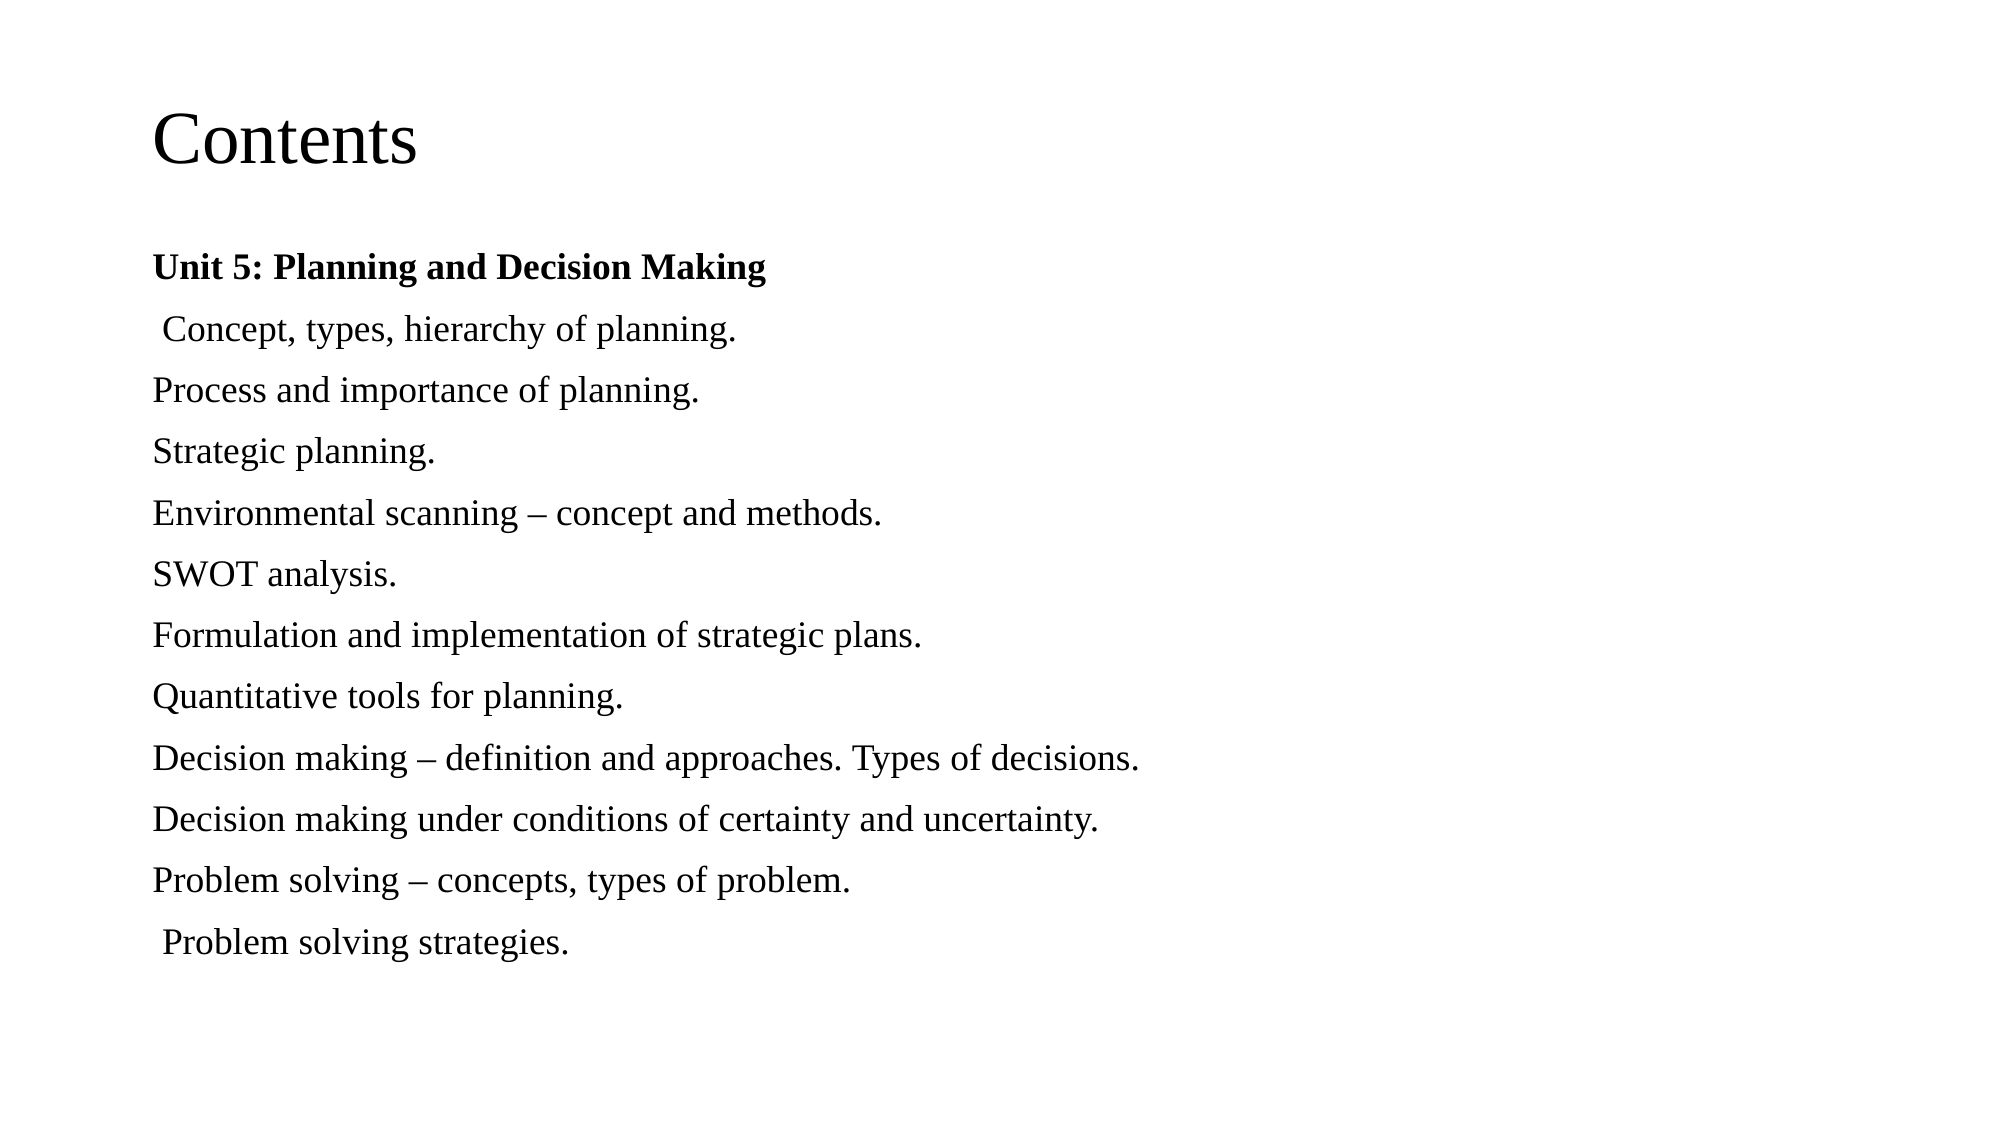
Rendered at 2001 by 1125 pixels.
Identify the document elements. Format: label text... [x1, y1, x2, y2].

list Unit 5: Planning and Decision Making Concept, types, hierarchy of planning. Process and importance of planning. Strategic planning. Environmental scanning – concept and methods. SWOT analysis. Formulation and implementation of strategic plans. Quantitative tools for planning. Decision making – definition and approaches. Types of decisions. Decision making under conditions of certainty and uncertainty. Problem solving – concepts, types of problem. Problem solving strategies. [137, 239, 1863, 1103]
title Contents [137, 59, 1863, 219]
